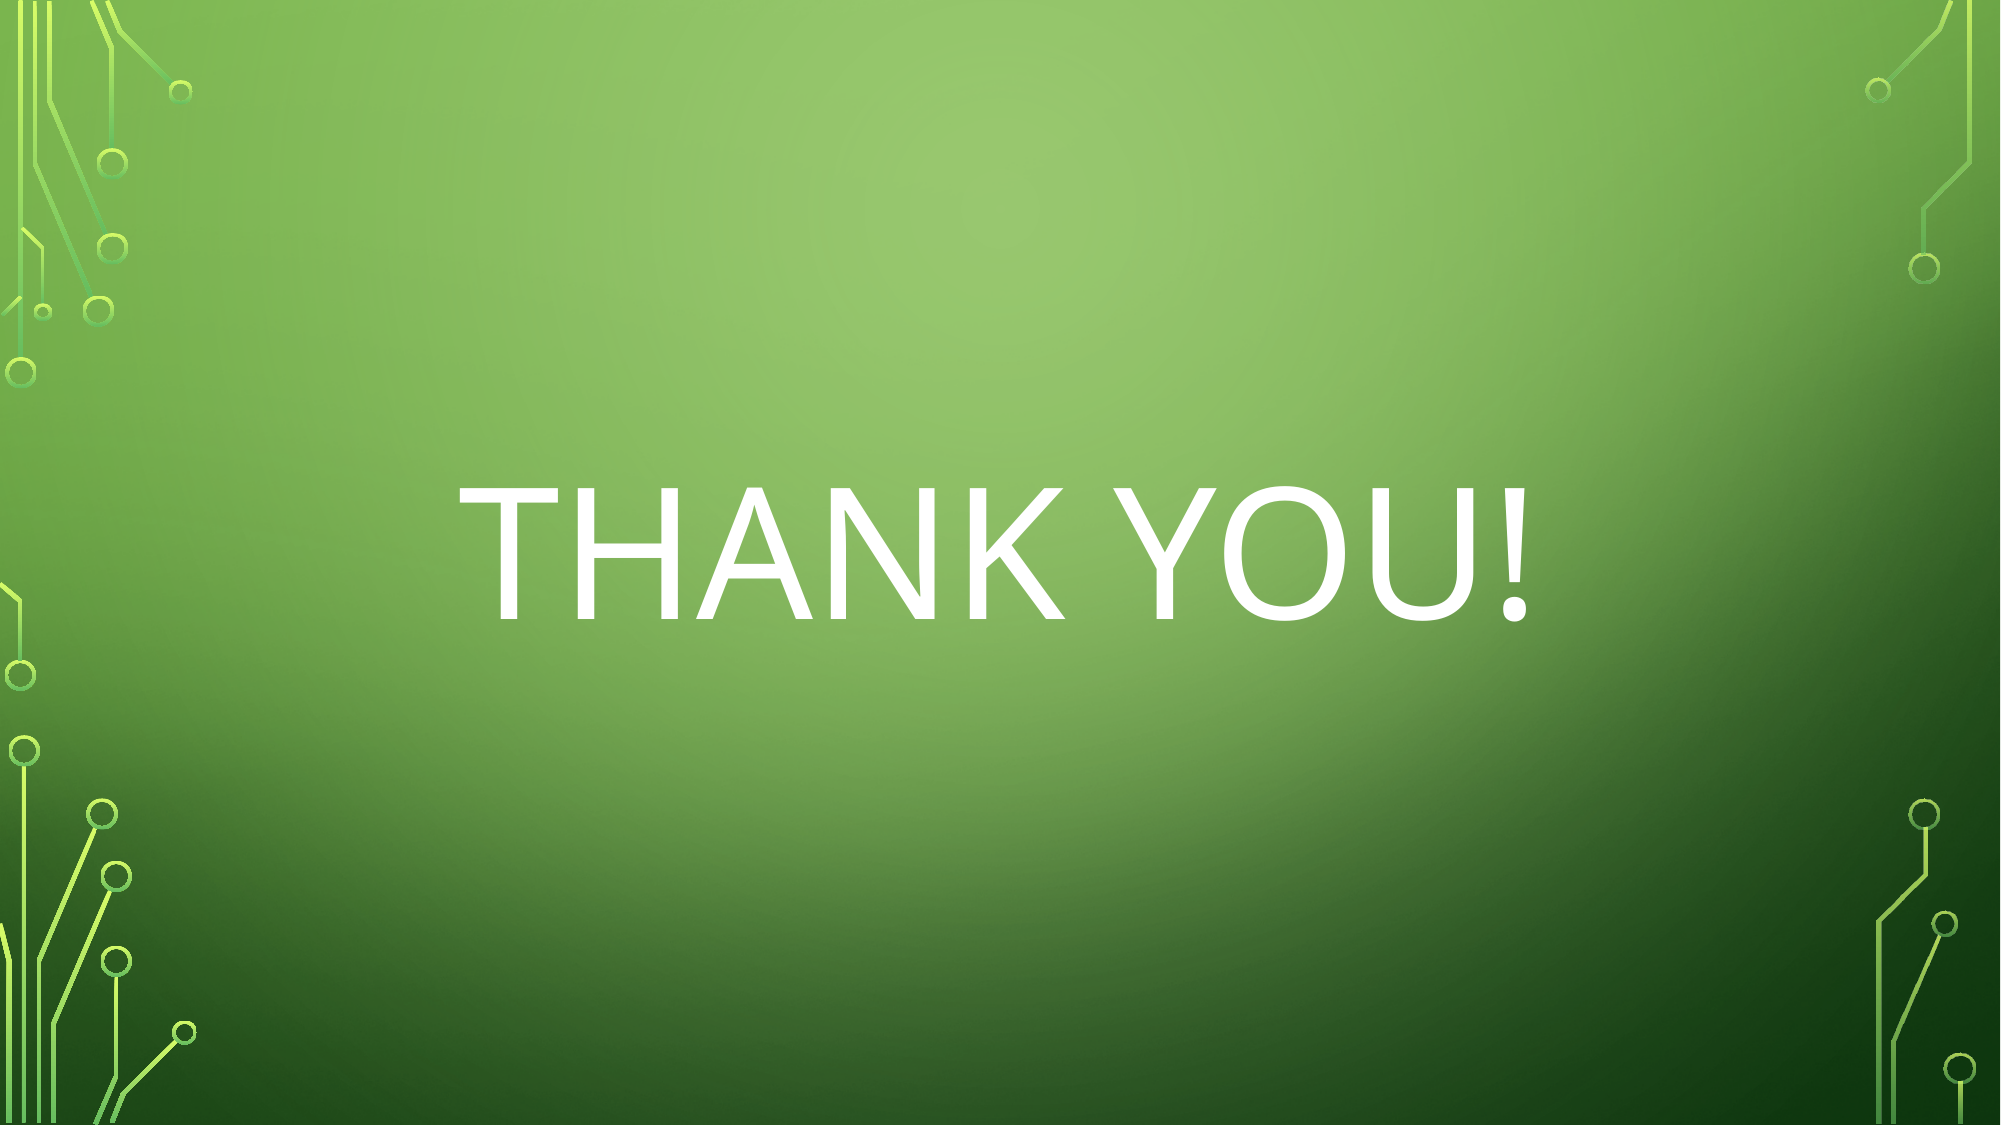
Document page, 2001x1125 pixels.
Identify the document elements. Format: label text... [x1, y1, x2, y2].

title Thank you! [187, 101, 1813, 1019]
